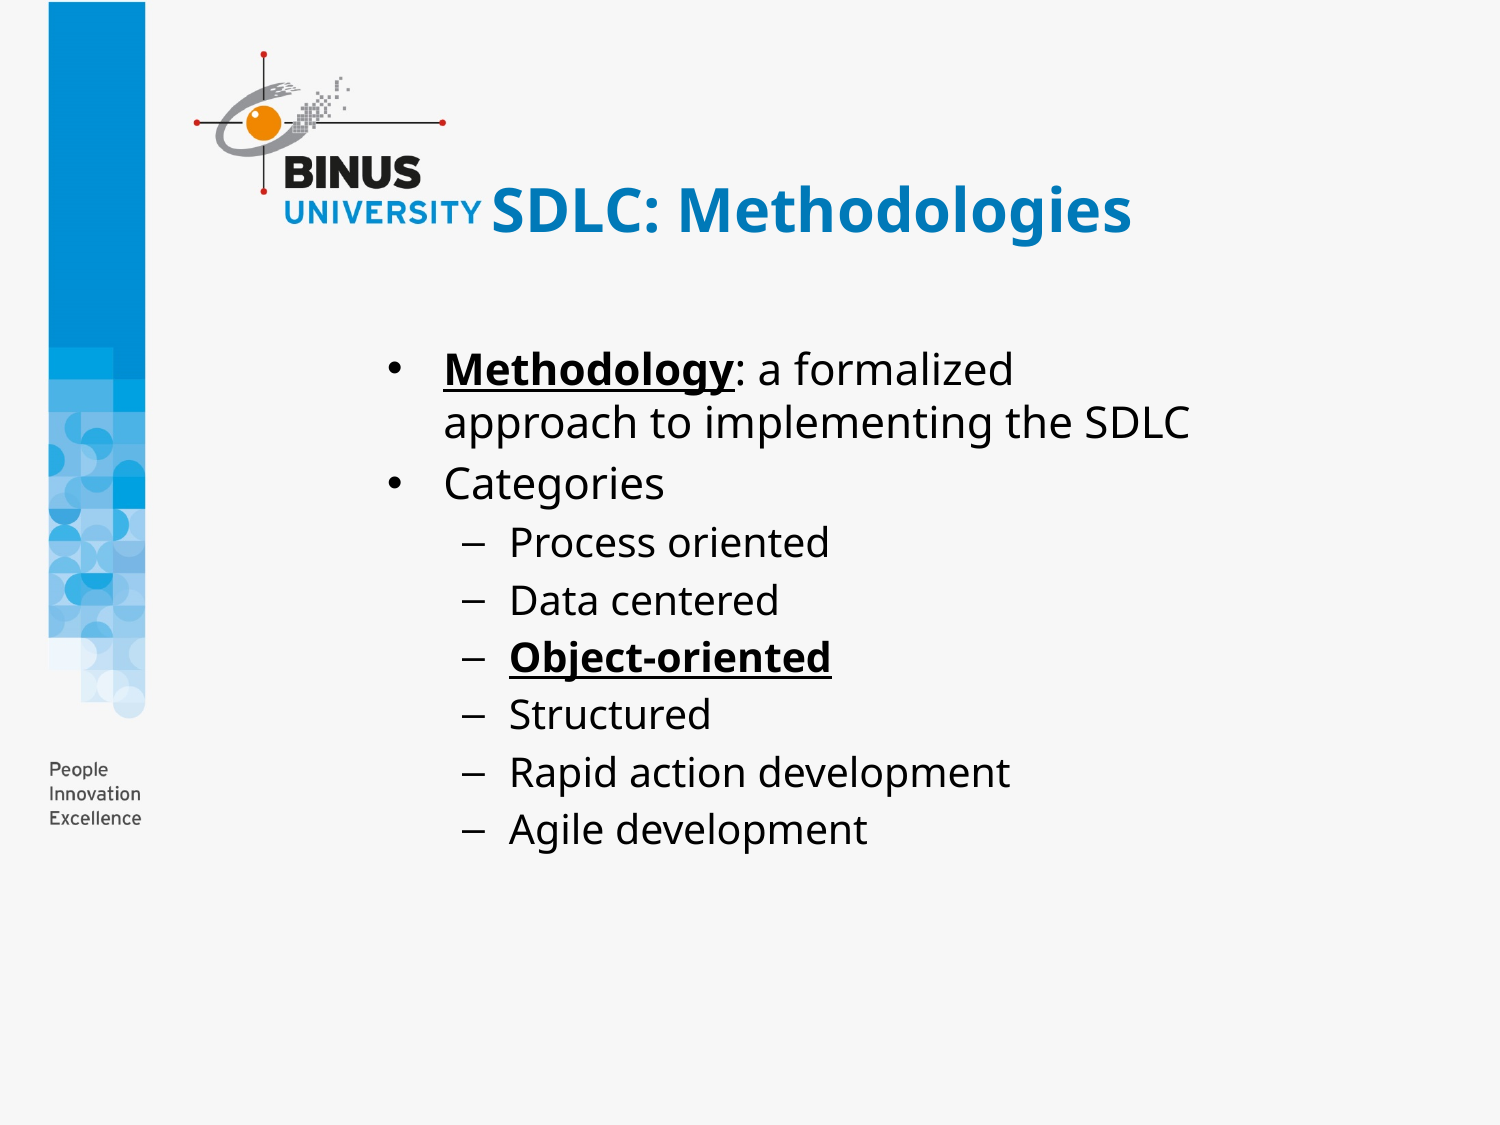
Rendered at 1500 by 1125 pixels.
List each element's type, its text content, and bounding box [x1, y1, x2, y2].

title SDLC: Methodologies [137, 164, 1488, 253]
picture [0, 0, 1500, 845]
list Methodology: a formalized approach to implementing the SDLC Categories Process oriented Data centered Object-oriented Structured Rapid action development Agile development [372, 333, 1211, 893]
